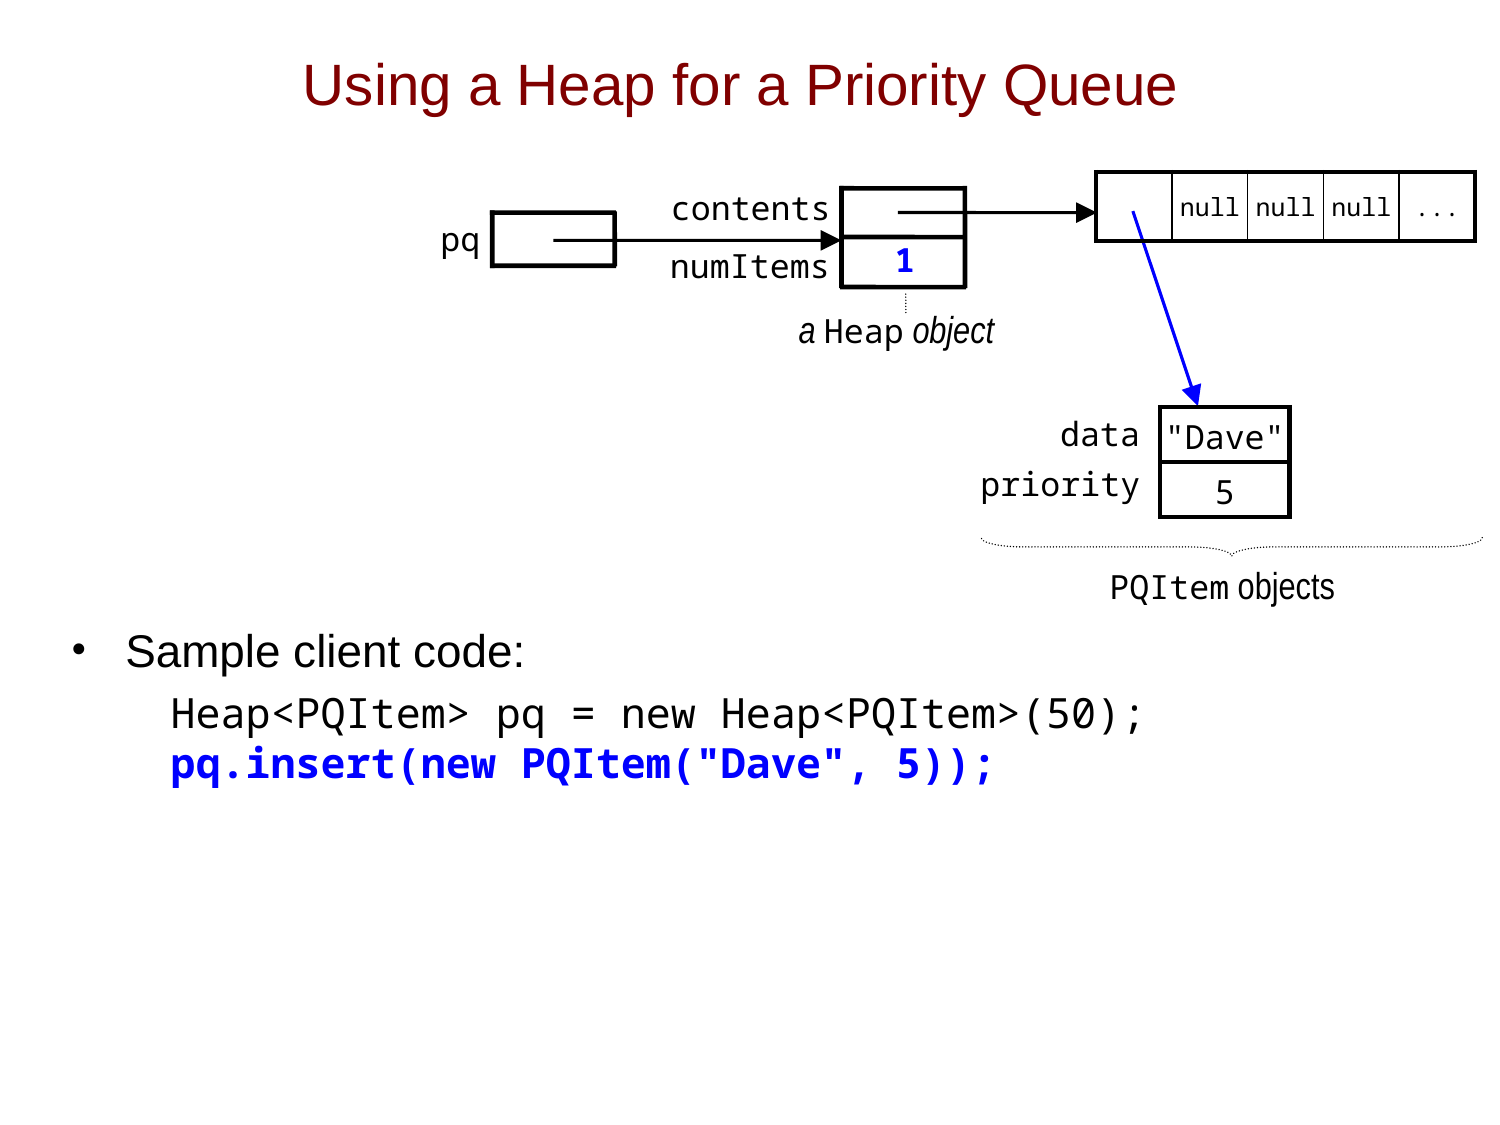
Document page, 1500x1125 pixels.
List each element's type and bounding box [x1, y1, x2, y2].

table_header [1098, 174, 1171, 239]
table_header [1324, 174, 1398, 239]
table_cell [1162, 464, 1287, 515]
table_header [1400, 174, 1473, 239]
table_header [1162, 409, 1287, 460]
text_box [783, 297, 1010, 359]
table_header [1248, 174, 1323, 239]
text_box [981, 537, 1483, 615]
text_box [425, 179, 1094, 293]
table_header [1173, 174, 1247, 239]
text_box [1143, 243, 1202, 405]
list [55, 138, 1500, 1060]
text_box [965, 406, 1156, 511]
title [96, 12, 1386, 138]
